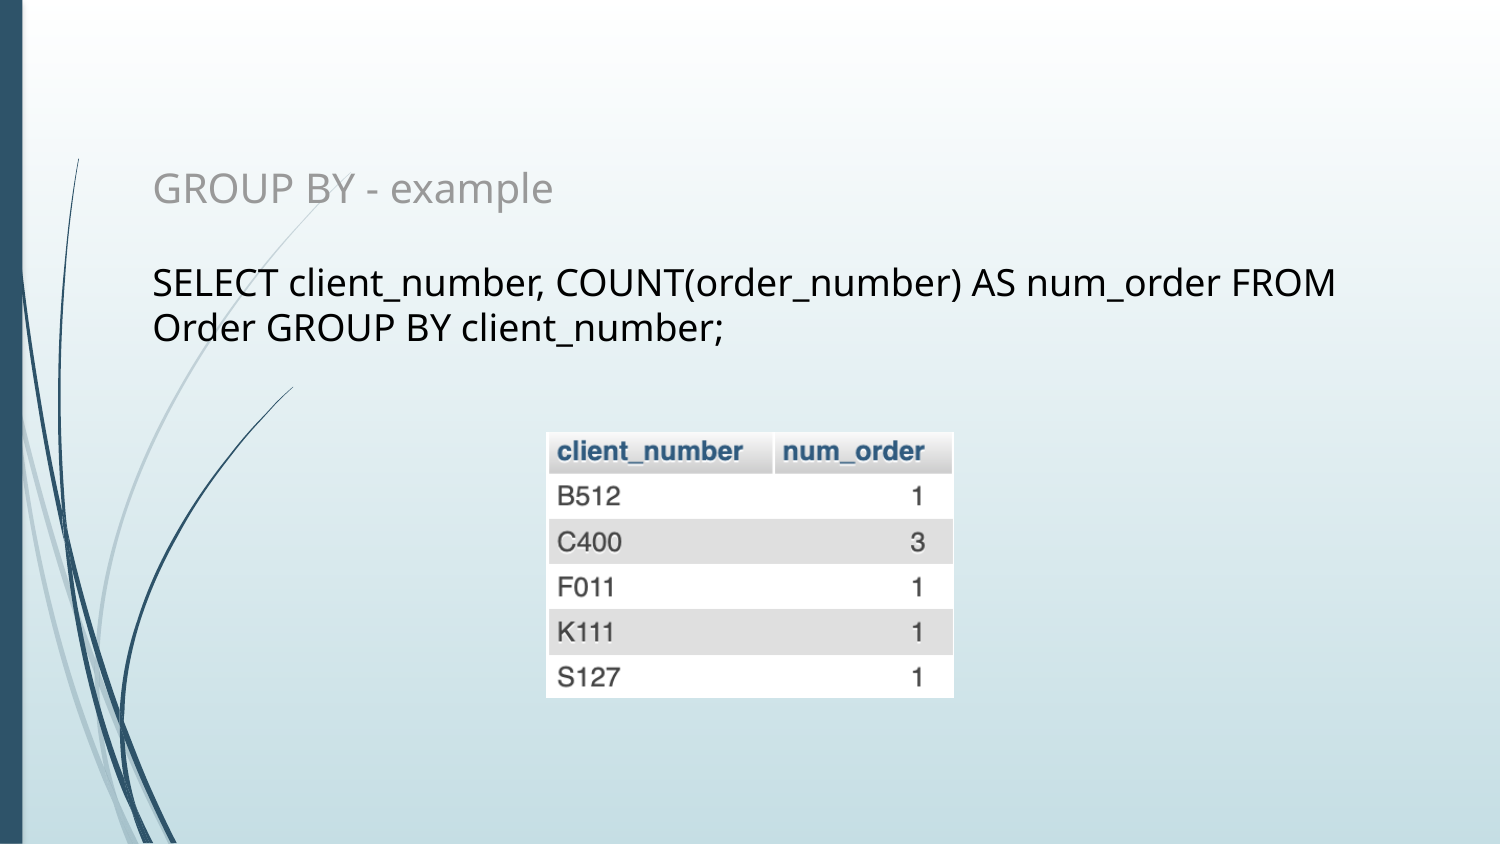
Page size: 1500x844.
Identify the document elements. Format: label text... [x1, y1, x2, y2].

title GROUP BY - example [137, 146, 1011, 227]
text_box SELECT client_number, COUNT(order_number) AS num_order FROM Order GROUP BY client_number; [137, 243, 1411, 311]
picture [546, 432, 954, 698]
